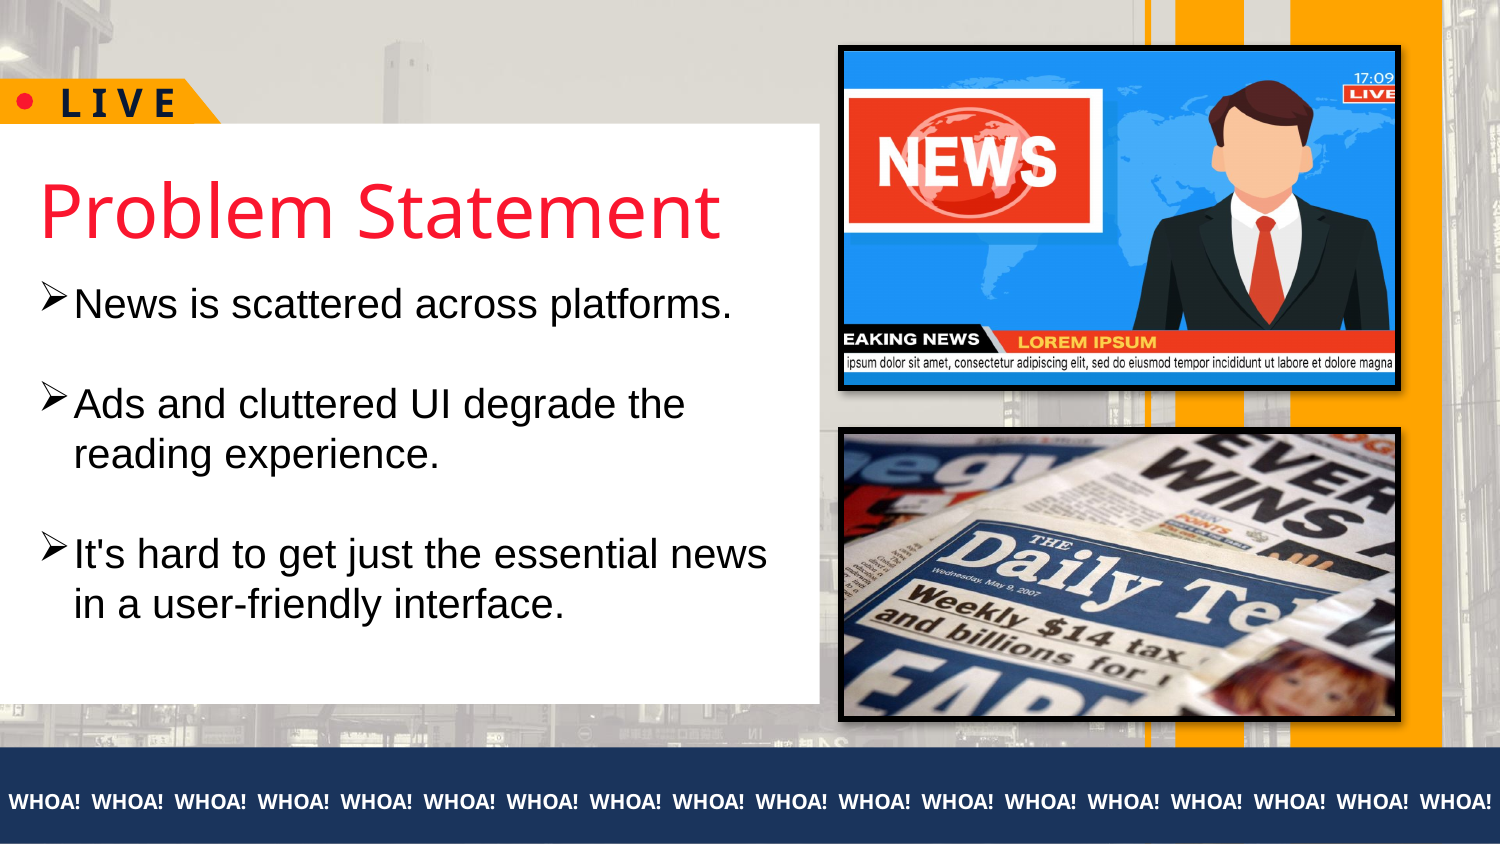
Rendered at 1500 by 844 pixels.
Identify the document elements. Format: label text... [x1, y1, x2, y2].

title Problem Statement [23, 140, 836, 293]
picture [1152, 0, 1175, 45]
text_box News is scattered across platforms. Ads and cluttered UI degrade the reading experience. It's hard to get just the essential news in a user-friendly interface. [23, 269, 797, 635]
text_box [16, 92, 34, 110]
picture [0, 293, 1144, 747]
picture [1244, 391, 1290, 427]
picture [1244, 0, 1290, 45]
picture [1152, 722, 1175, 747]
picture [1244, 722, 1290, 747]
text_box WHOA! WHOA! WHOA! WHOA! WHOA! WHOA! WHOA! WHOA! WHOA! WHOA! WHOA! WHOA! WHOA! WHOA! WHOA! WHOA! WHOA! WHOA! [0, 773, 1500, 826]
picture [843, 50, 1395, 386]
picture [0, 0, 1144, 140]
picture [843, 433, 1395, 717]
picture [1152, 391, 1175, 427]
picture [1442, 0, 1500, 747]
